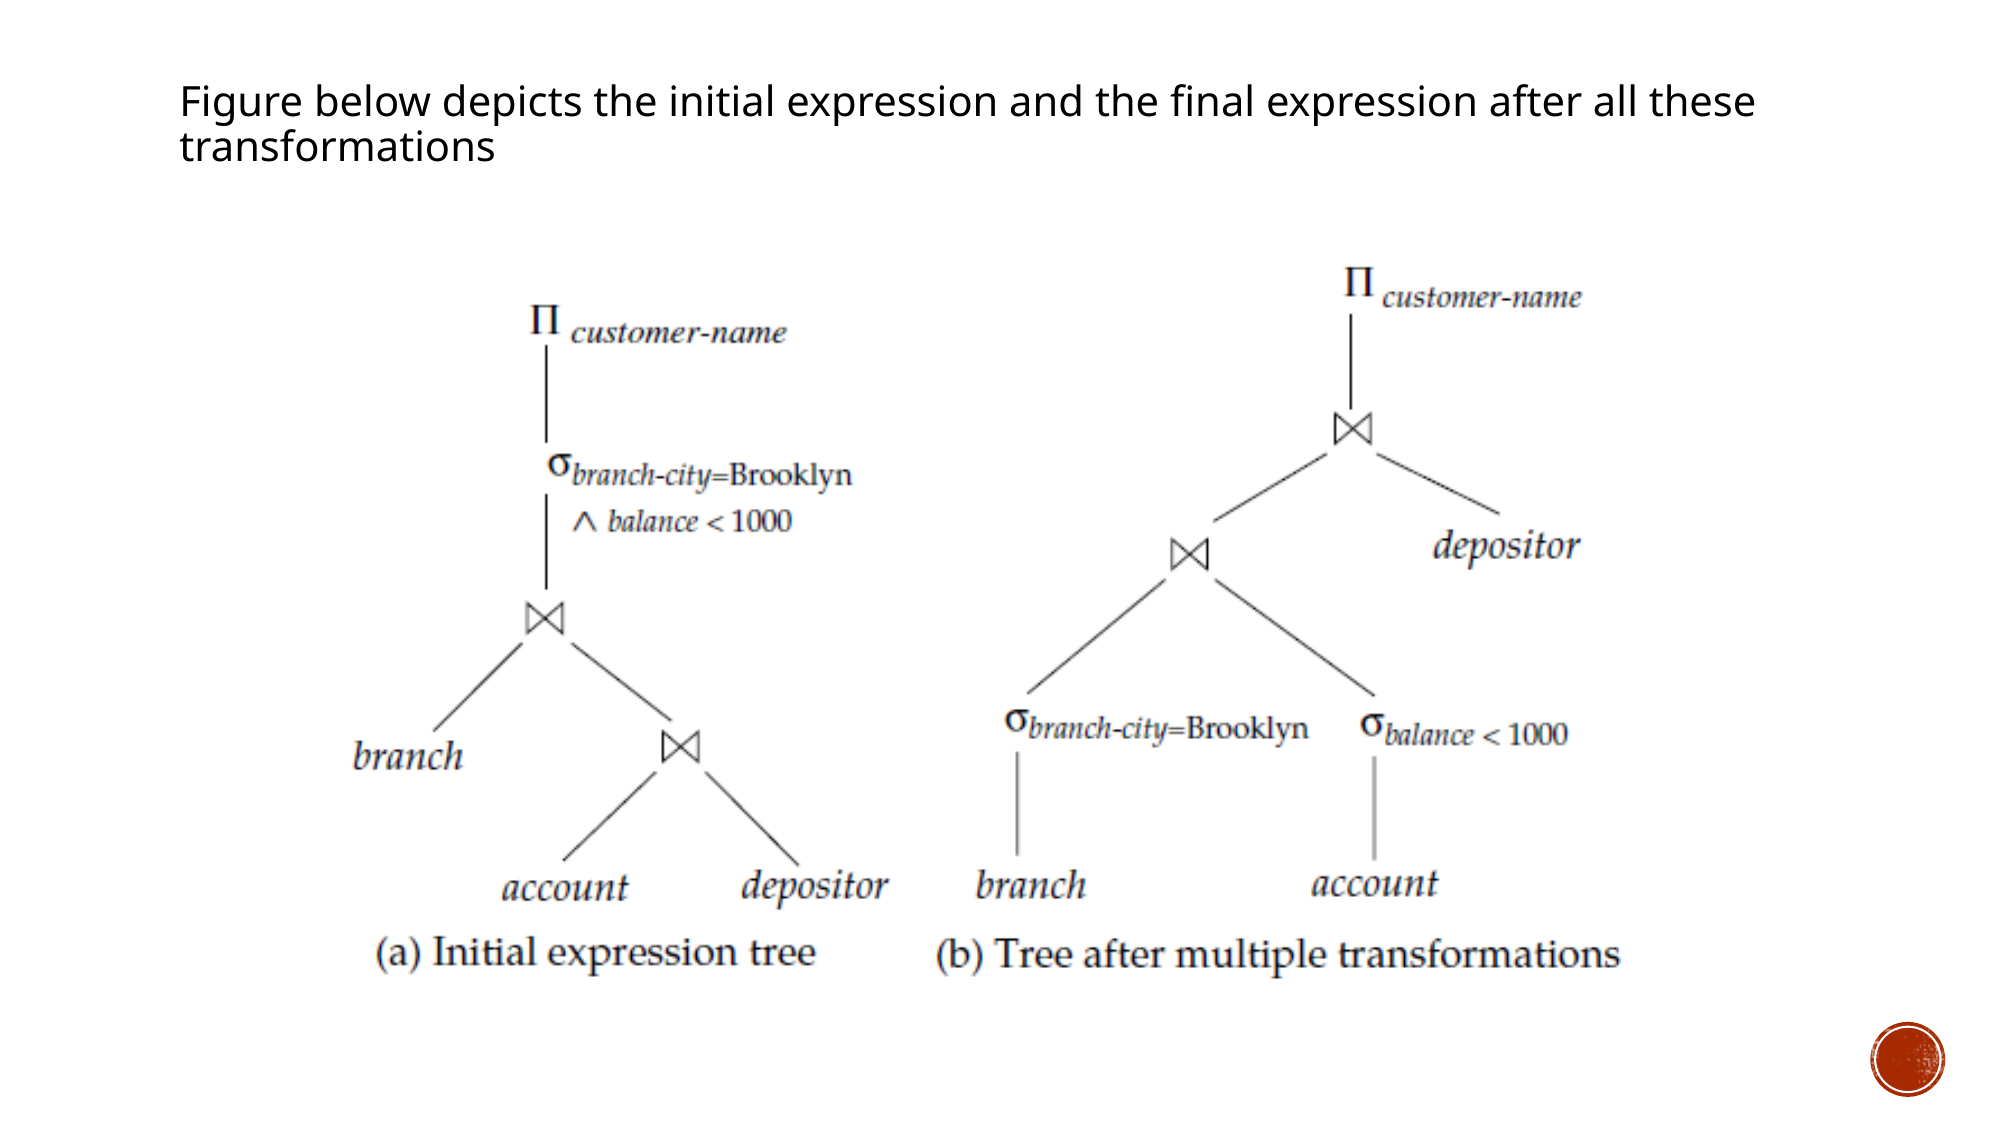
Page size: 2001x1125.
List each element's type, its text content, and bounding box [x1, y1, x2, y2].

list Figure below depicts the initial expression and the final expression after all these transformations [164, 72, 1815, 738]
picture [268, 188, 1711, 1006]
